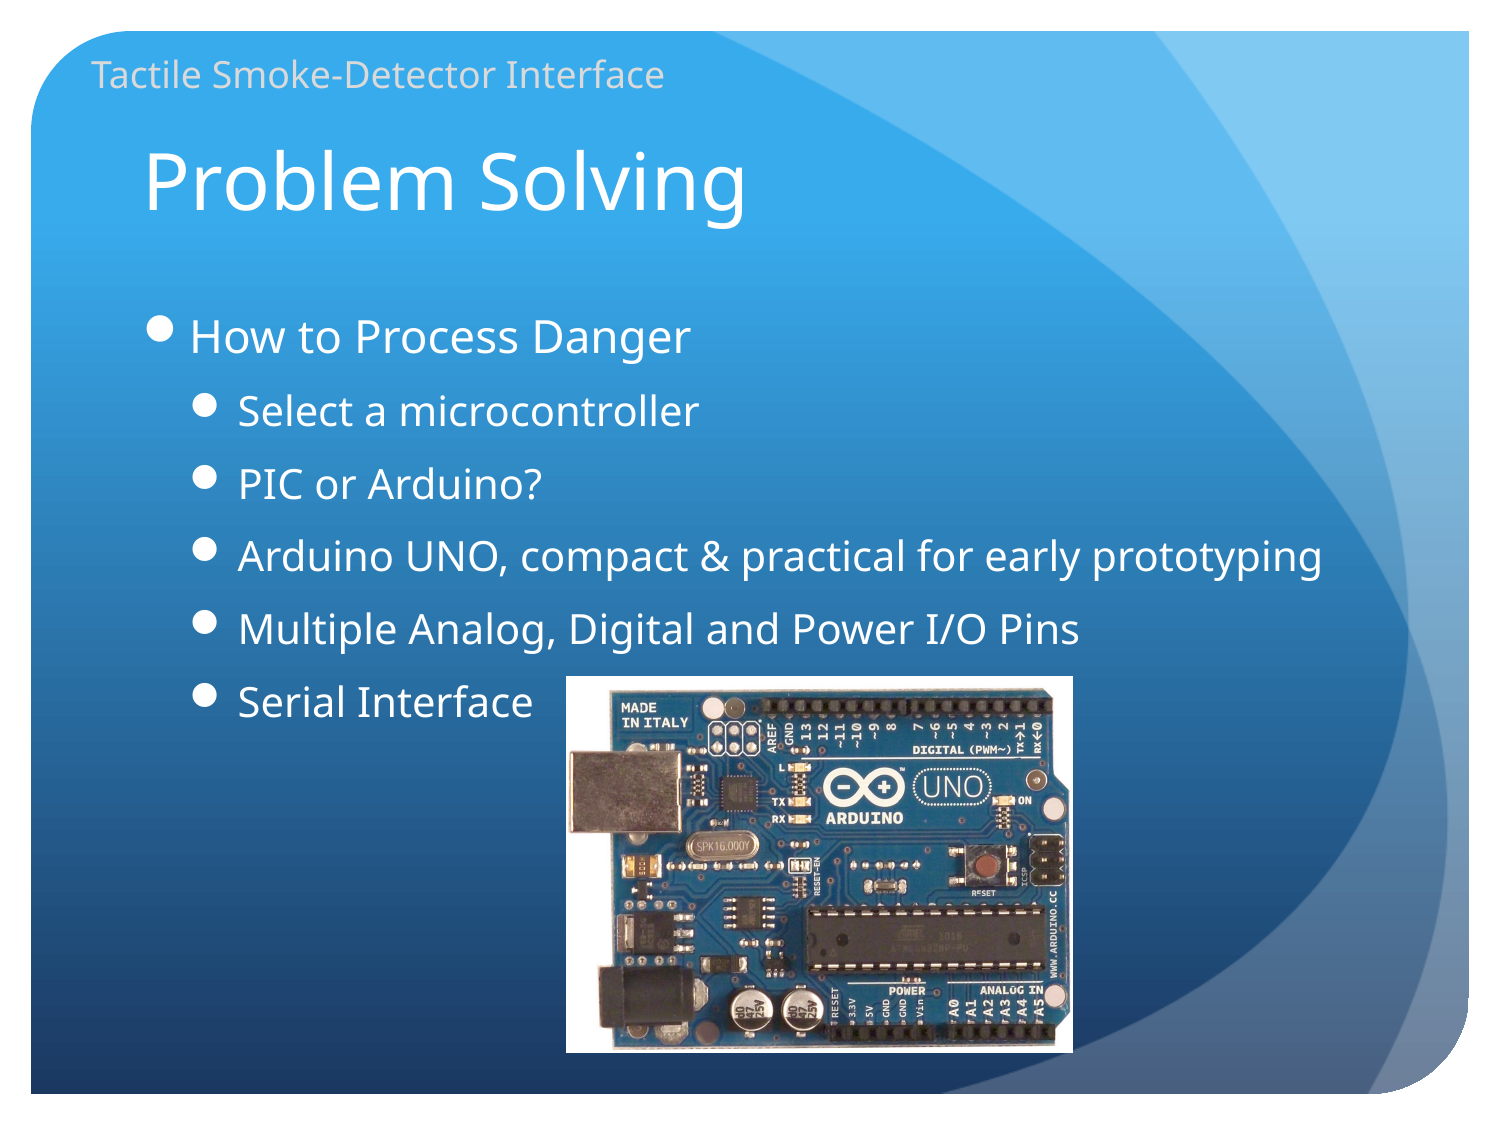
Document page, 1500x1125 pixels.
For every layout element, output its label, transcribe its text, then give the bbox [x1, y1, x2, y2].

text_box Tactile Smoke-Detector Interface [76, 43, 681, 104]
list How to Process Danger Select a microcontroller PIC or Arduino? Arduino UNO, compact & practical for early prototyping Multiple Analog, Digital and Power I/O Pins Serial Interface [127, 299, 1372, 991]
picture [24, 30, 1473, 1094]
title Problem Solving [127, 62, 1372, 234]
